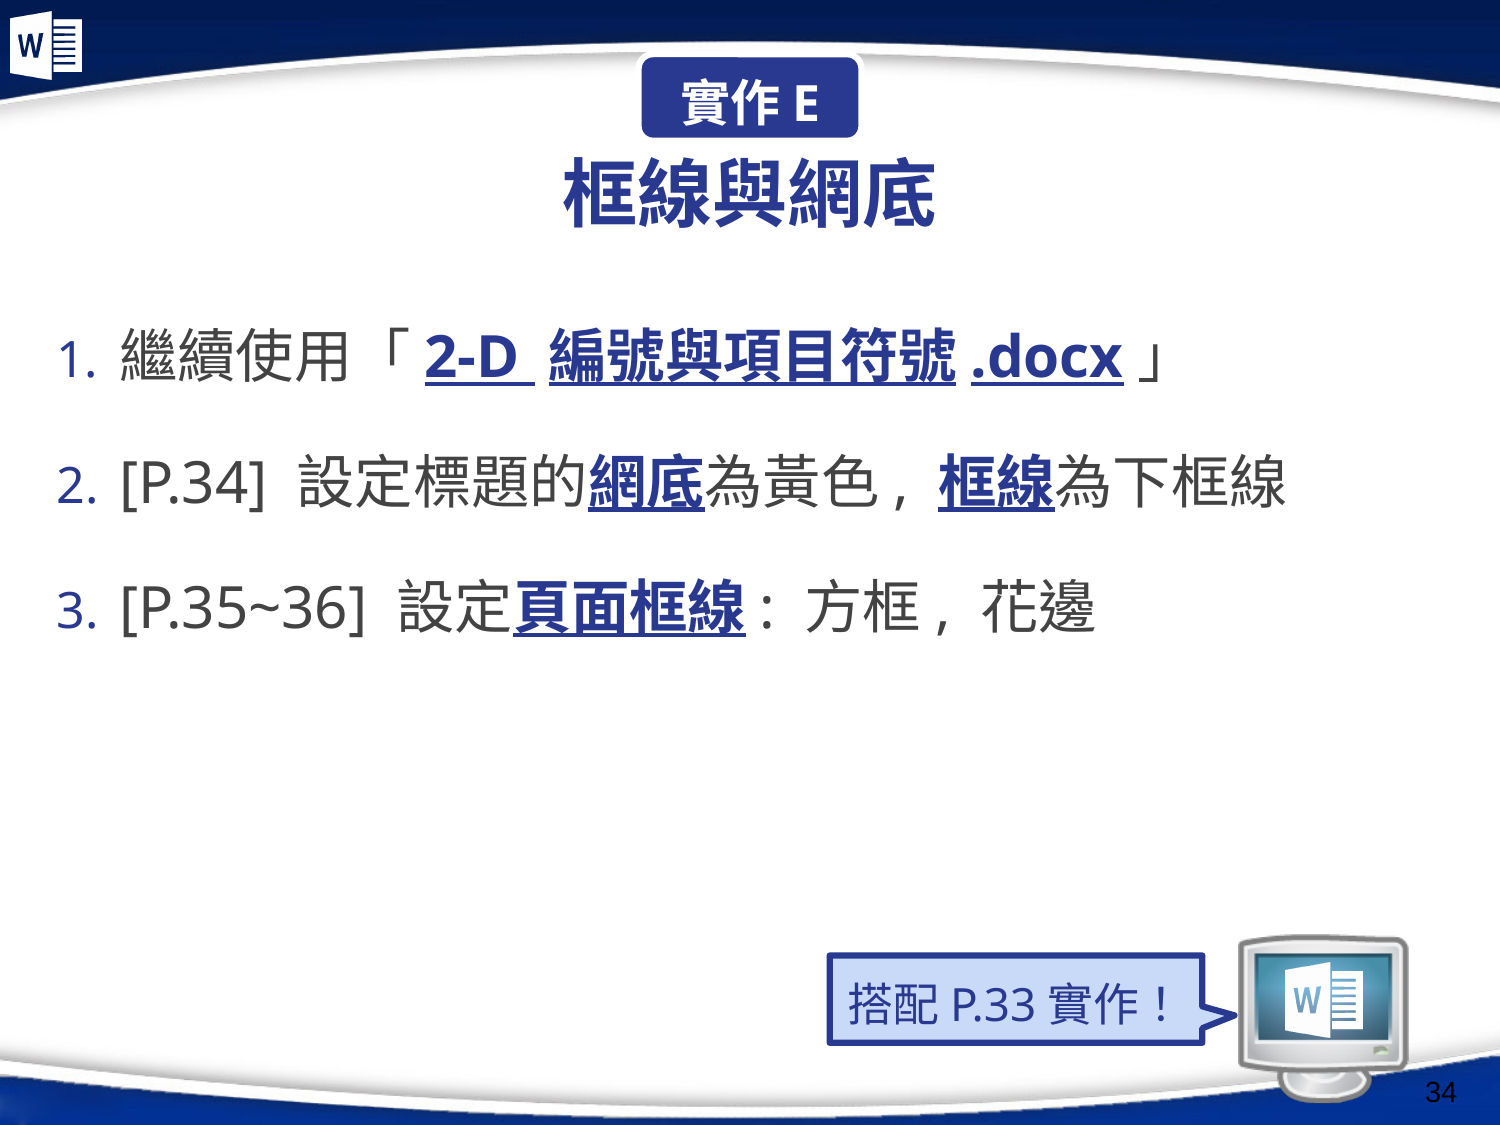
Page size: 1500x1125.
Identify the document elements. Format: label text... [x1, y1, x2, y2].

subtitle 實作E [650, 71, 850, 124]
slide_number ‹#› [1410, 1056, 1500, 1125]
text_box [829, 932, 1411, 1106]
list 繼續使用「2-D 編號與項目符號.docx」 [P.34] 設定標題的網底為黃色, 框線為下框線 [P.35~36] 設定頁面框線: 方框, 花邊 [29, 268, 1471, 1000]
title 框線與網底 [51, 136, 1449, 246]
text_box [638, 54, 862, 136]
picture [0, 0, 1500, 1125]
